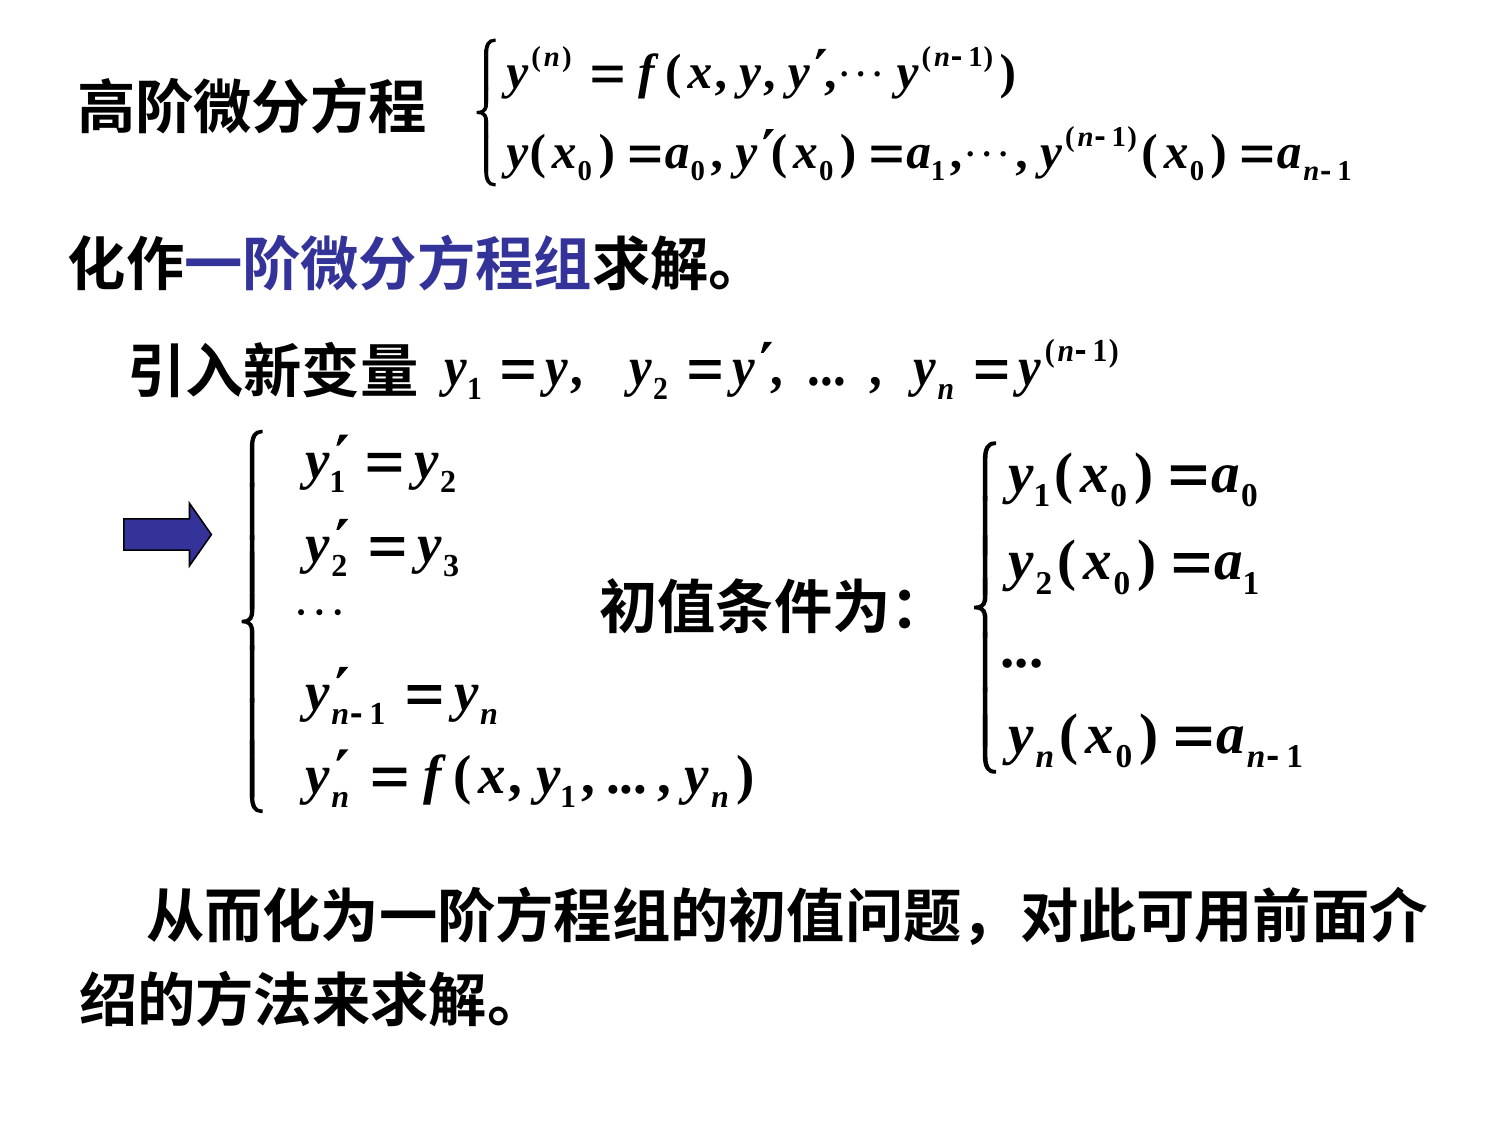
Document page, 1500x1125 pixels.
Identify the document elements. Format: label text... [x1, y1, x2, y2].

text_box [229, 420, 762, 825]
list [466, 30, 1365, 196]
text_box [430, 326, 1127, 414]
text_box 高阶微分方程 [62, 62, 461, 148]
text_box 引入新变量 [112, 326, 428, 411]
text_box 初值条件为： [767, 562, 957, 648]
text_box 从而化为一阶方程组的初值问题，对此可用前面介 绍的方法来求解。 [64, 857, 1443, 1041]
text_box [962, 432, 1320, 785]
text_box 化作一阶微分方程组求解。 [53, 220, 810, 305]
text_box [123, 503, 212, 566]
